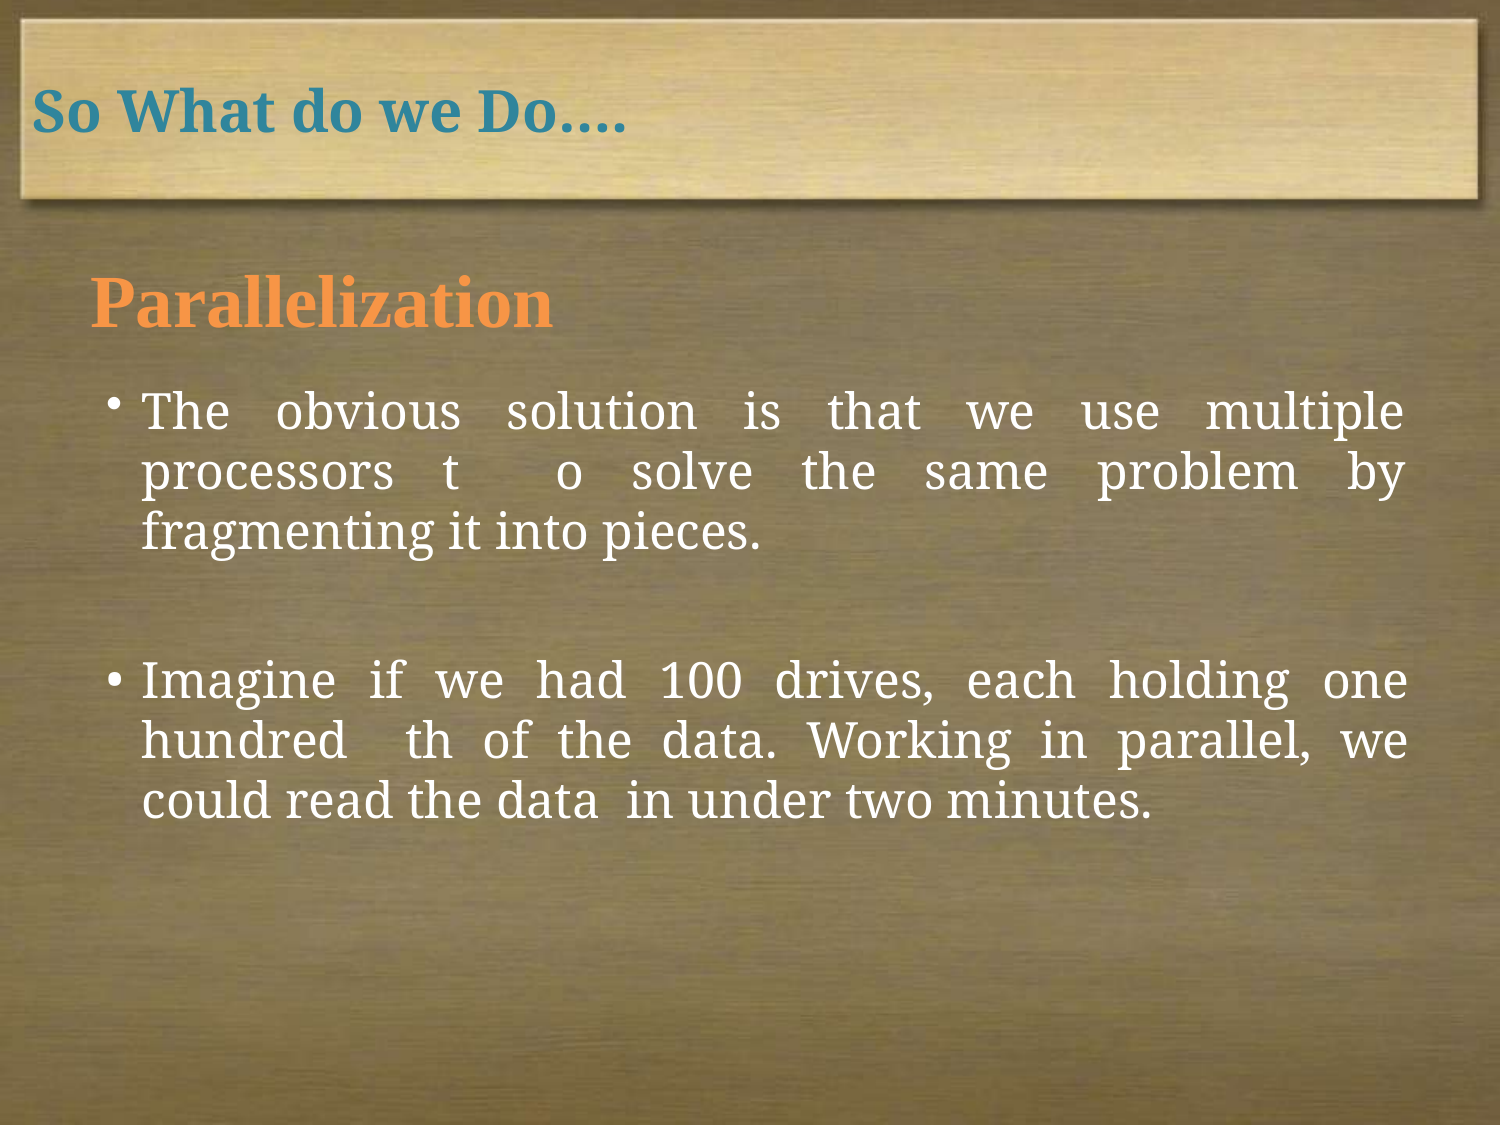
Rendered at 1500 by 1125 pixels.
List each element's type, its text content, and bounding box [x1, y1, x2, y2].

text_box Parallelization The obvious solution is that we use multiple processors t o solve the same problem by fragmenting it into pieces. Imagine if we had 100 drives, each holding one hundred th of the data. Working in parallel, we could read the data in under two minutes. [87, 250, 1411, 829]
title So What do we Do…. [30, 72, 651, 263]
picture [0, 0, 1500, 1125]
